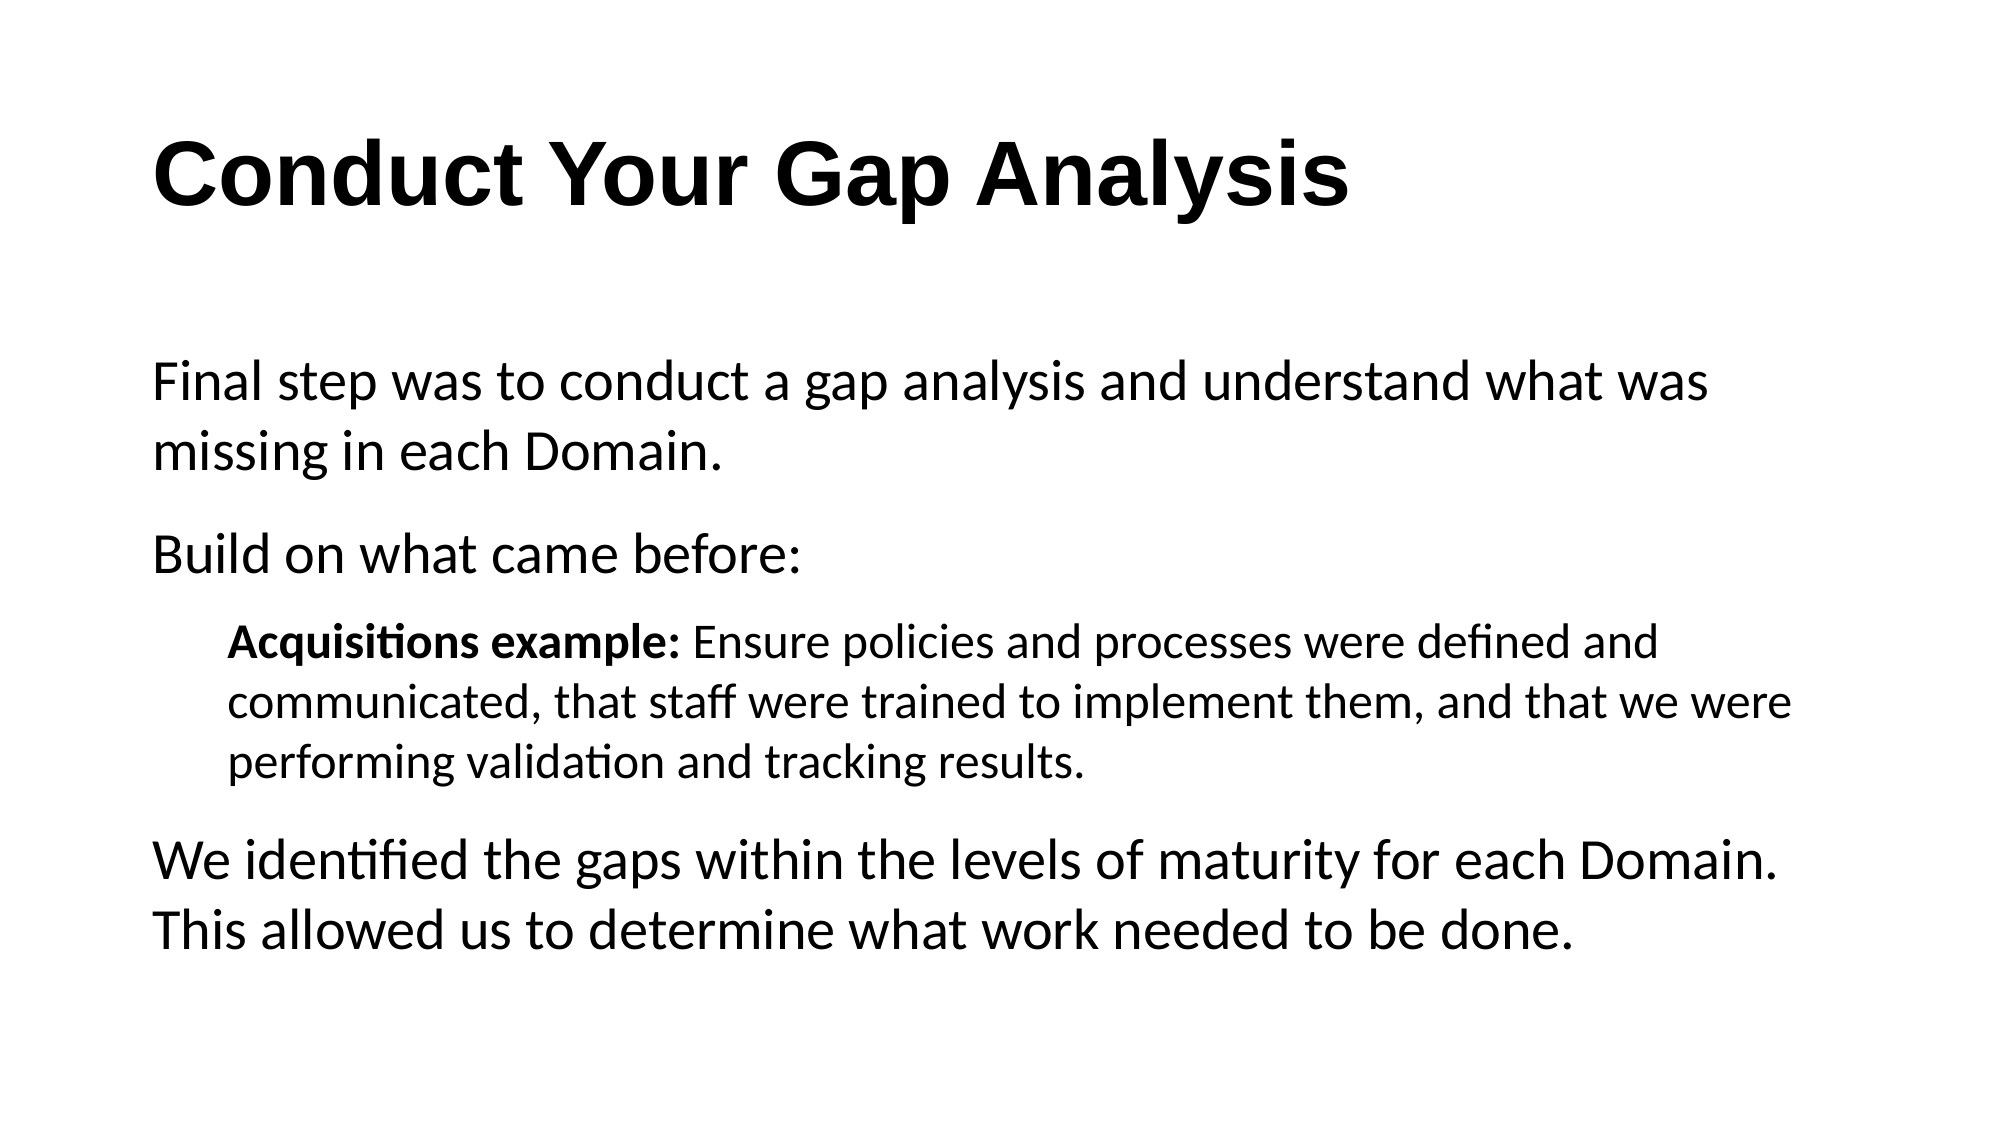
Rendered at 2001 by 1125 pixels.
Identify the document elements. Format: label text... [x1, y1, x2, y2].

title Conduct Your Gap Analysis [137, 59, 1863, 278]
list Final step was to conduct a gap analysis and understand what was missing in each Domain. Build on what came before: Acquisitions example: Ensure policies and processes were defined and communicated, that staff were trained to implement them, and that we were performing validation and tracking results. We identified the gaps within the levels of maturity for each Domain. This allowed us to determine what work needed to be done. [137, 334, 1863, 1014]
